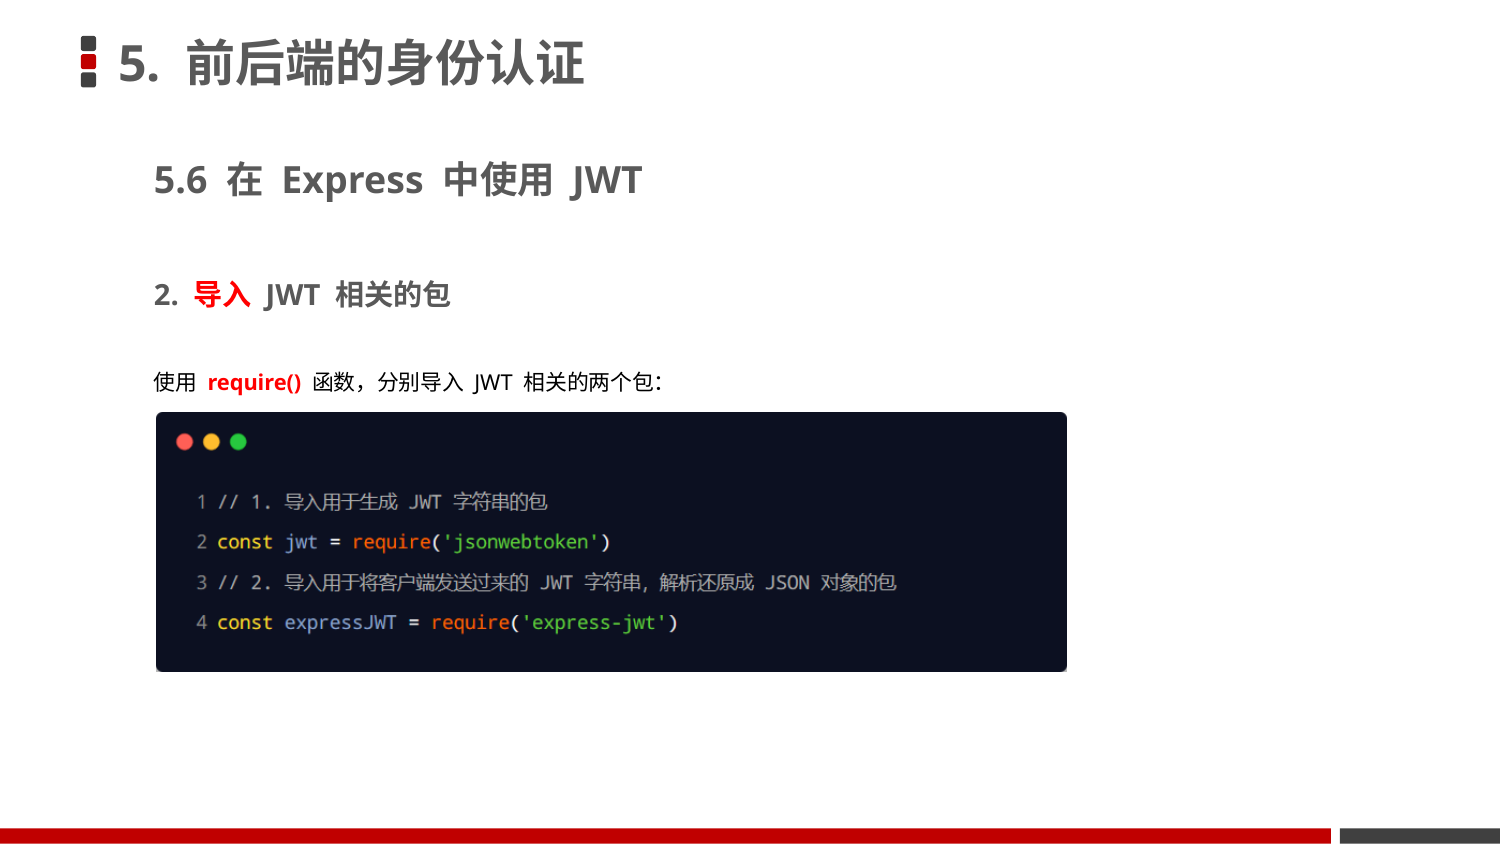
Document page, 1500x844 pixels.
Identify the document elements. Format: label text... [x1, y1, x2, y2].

text_box 2. 导入 JWT 相关的包 [139, 273, 1204, 320]
title 5. 前后端的身份认证 [103, 0, 1209, 130]
picture [156, 412, 1067, 672]
list 5.6 在 Express 中使用 JWT [139, 153, 1209, 243]
list 使用 require() 函数，分别导入 JWT 相关的两个包： [139, 348, 1331, 413]
